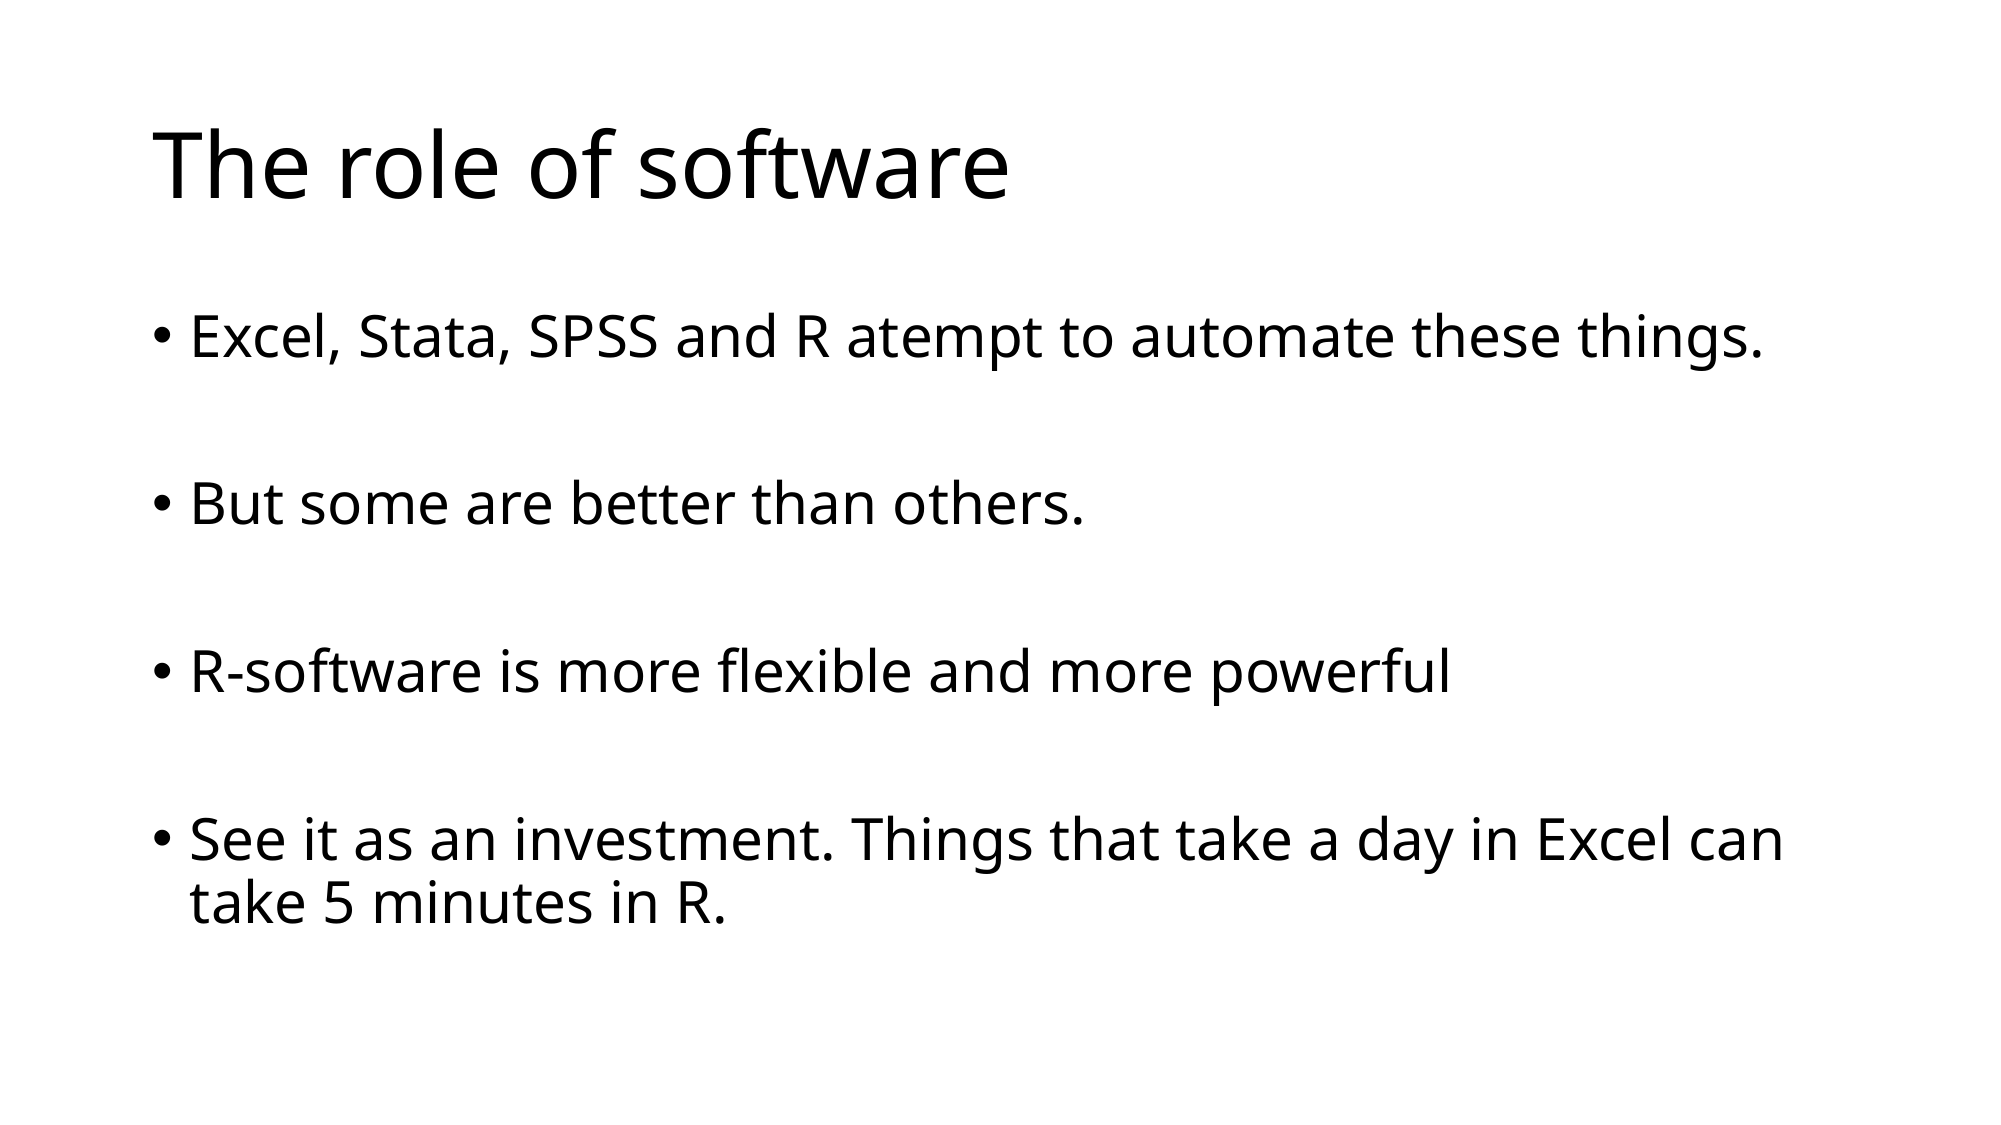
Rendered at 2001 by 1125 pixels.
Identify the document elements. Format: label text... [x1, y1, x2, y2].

list Excel, Stata, SPSS and R atempt to automate these things. But some are better than others. R-software is more flexible and more powerful See it as an investment. Things that take a day in Excel can take 5 minutes in R. [137, 299, 1863, 1014]
title The role of software [137, 59, 1863, 278]
